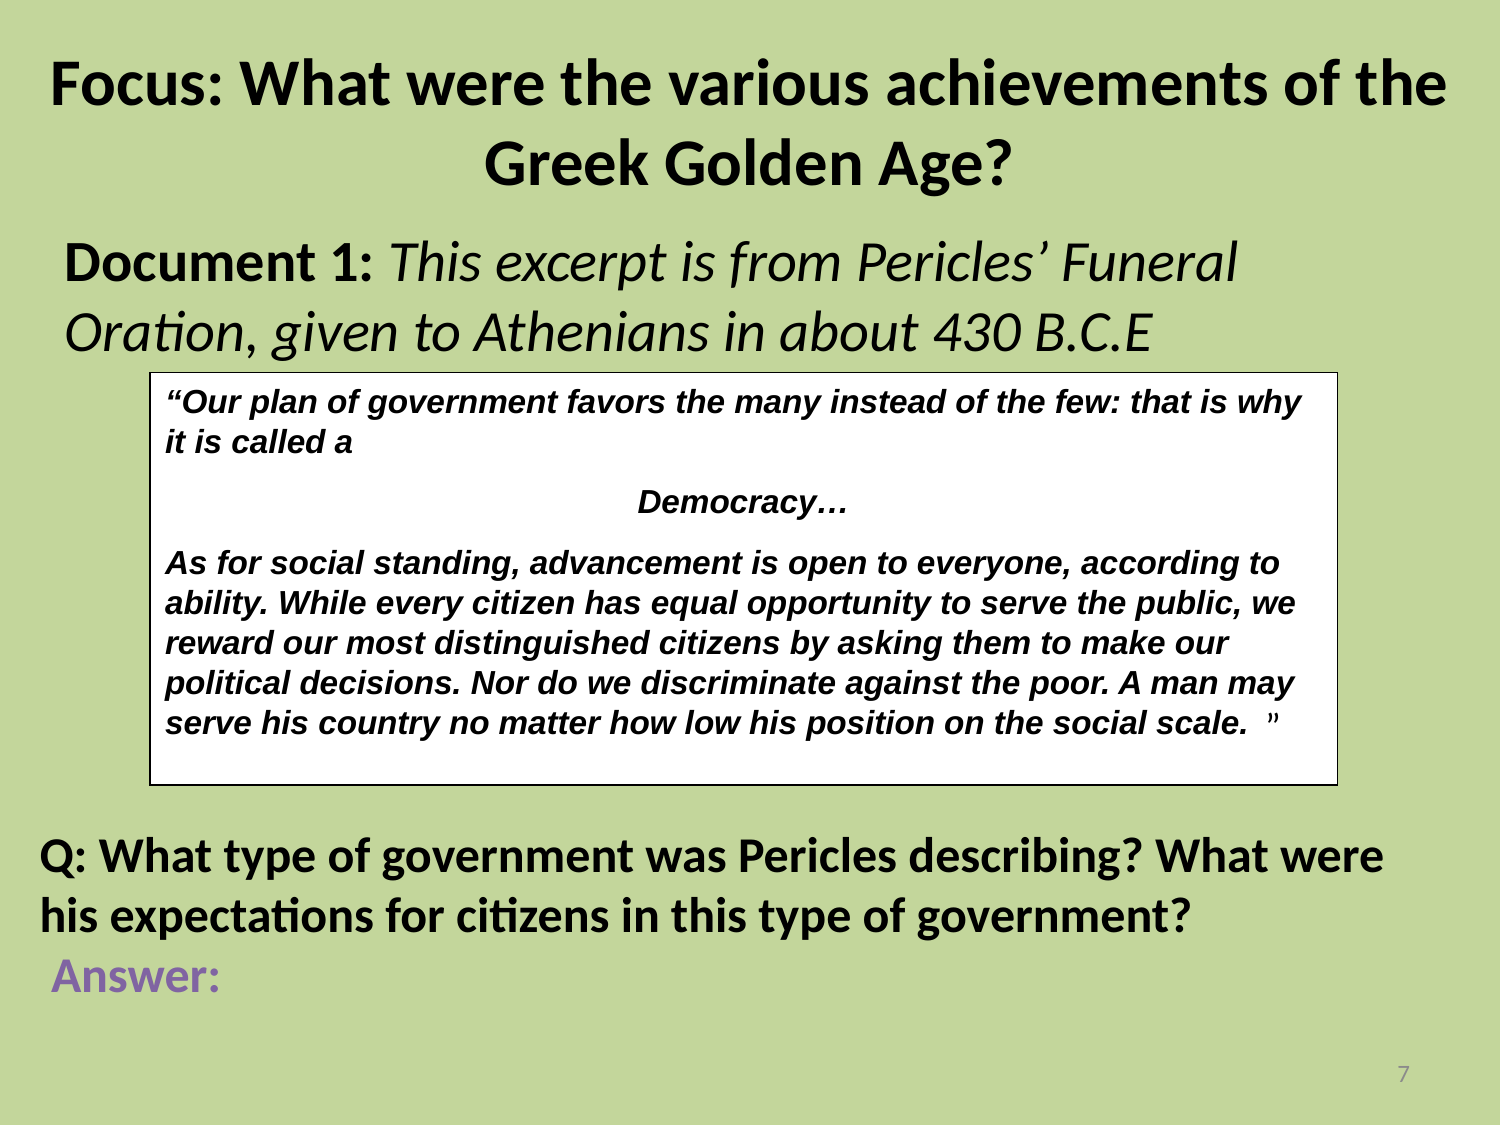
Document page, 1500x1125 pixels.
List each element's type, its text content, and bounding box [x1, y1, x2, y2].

title Focus: What were the various achievements of the Greek Golden Age? [24, 24, 1475, 213]
text_box ” [1250, 694, 1296, 755]
text_box “Our plan of government favors the many instead of the few: that is why it is called a Democracy… As for social standing, advancement is open to everyone, according to ability. While every citizen has equal opportunity to serve the public, we reward our most distinguished citizens by asking them to make our political decisions. Nor do we discriminate against the poor. A man may serve his country no matter how low his position on the social scale. [149, 372, 1338, 755]
slide_number 7 [1074, 1042, 1425, 1103]
text_box Document 1: This excerpt is from Pericles’ Funeral Oration, given to Athenians in about 430 B.C.E [49, 215, 1388, 371]
text_box Q: What type of government was Pericles describing? What were his expectations for citizens in this type of government? Answer: [24, 755, 1463, 1011]
